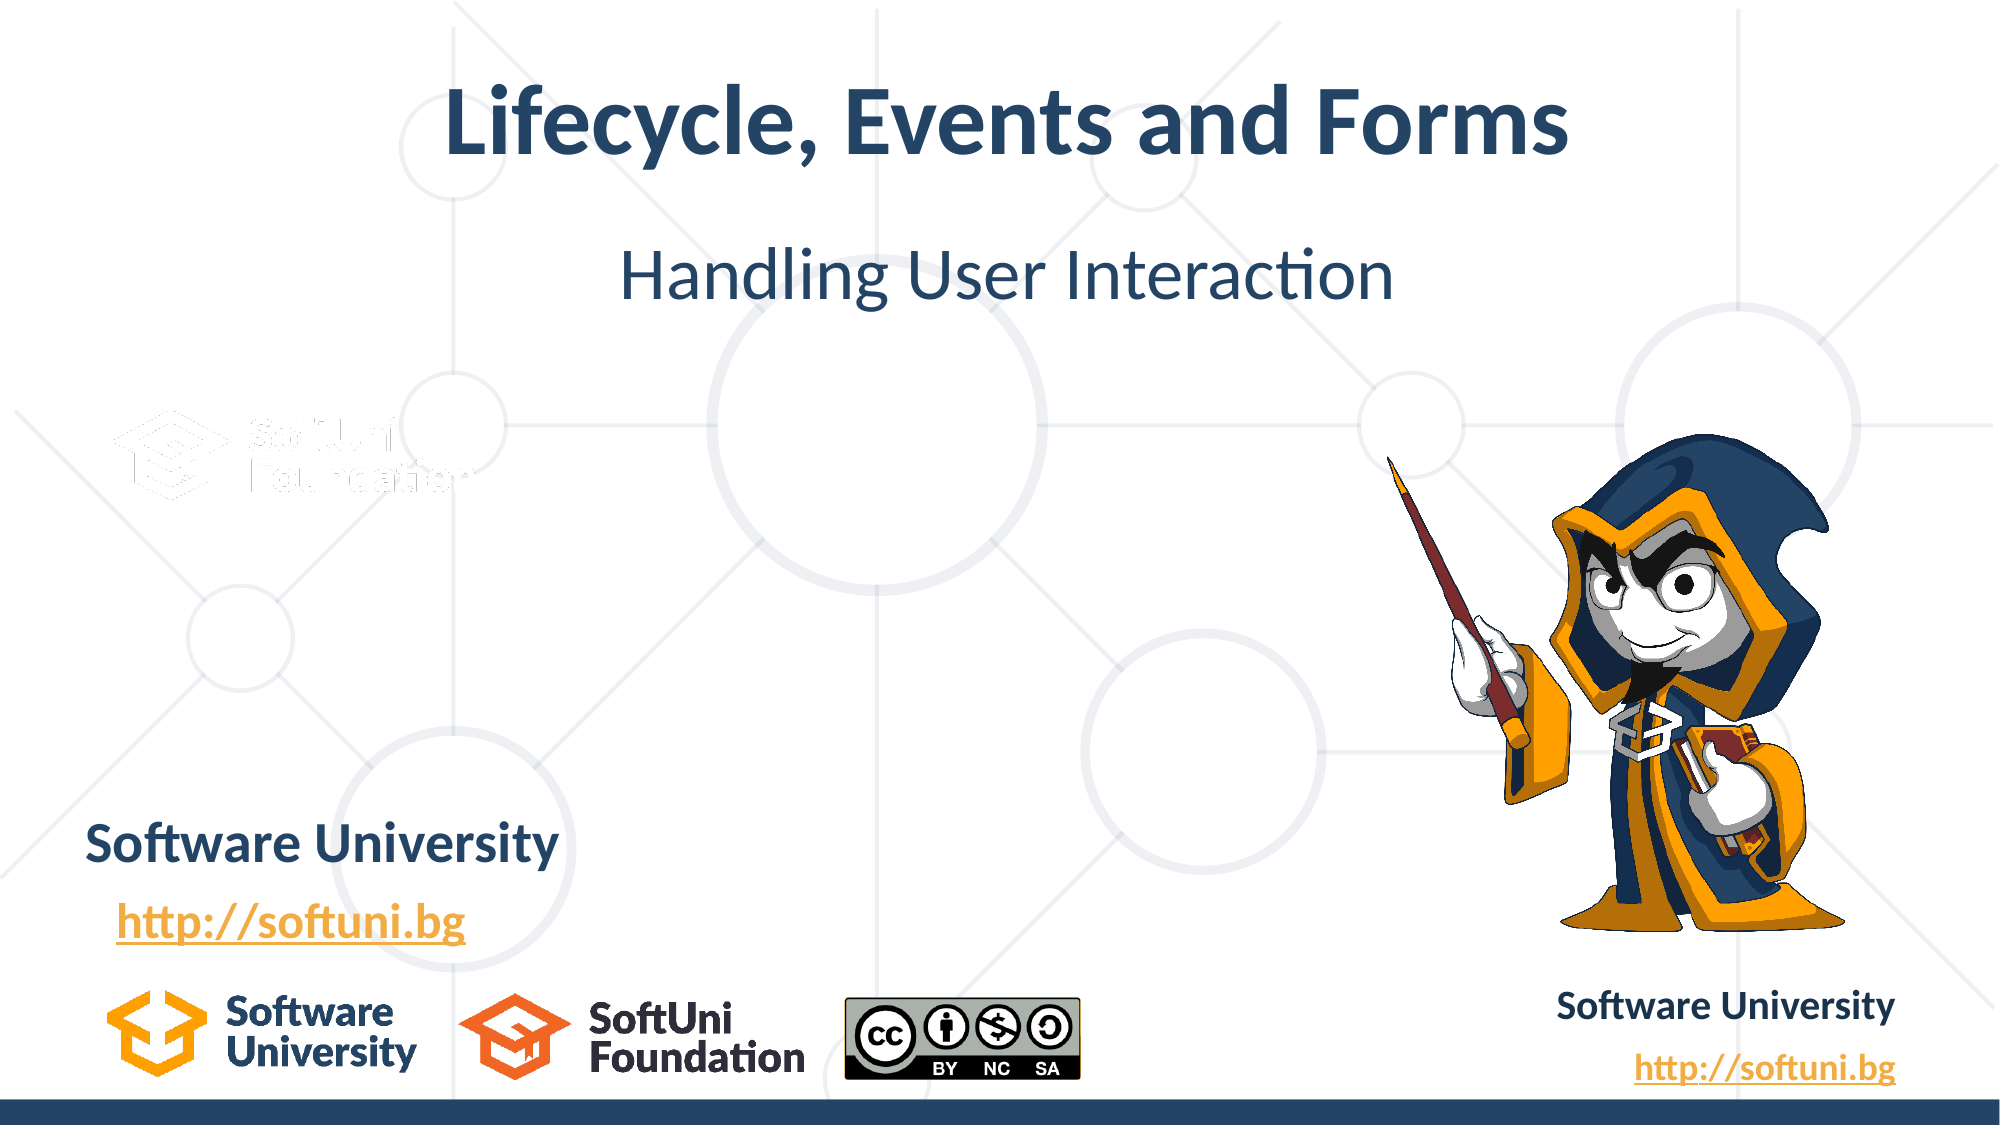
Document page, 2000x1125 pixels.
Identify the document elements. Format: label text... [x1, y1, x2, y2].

subtitle Handling User Interaction [109, 213, 1908, 359]
picture [845, 997, 1081, 1079]
title Lifecycle, Events and Forms [109, 41, 1908, 187]
list http://softuni.bg [110, 879, 595, 955]
list http://softuni.bg [1417, 1034, 1902, 1094]
picture [221, 990, 417, 1077]
list Software University [79, 762, 595, 912]
picture [111, 409, 475, 501]
picture [107, 990, 211, 1077]
list Software University [1417, 969, 1902, 1034]
picture [1369, 389, 1890, 953]
picture [458, 993, 804, 1080]
